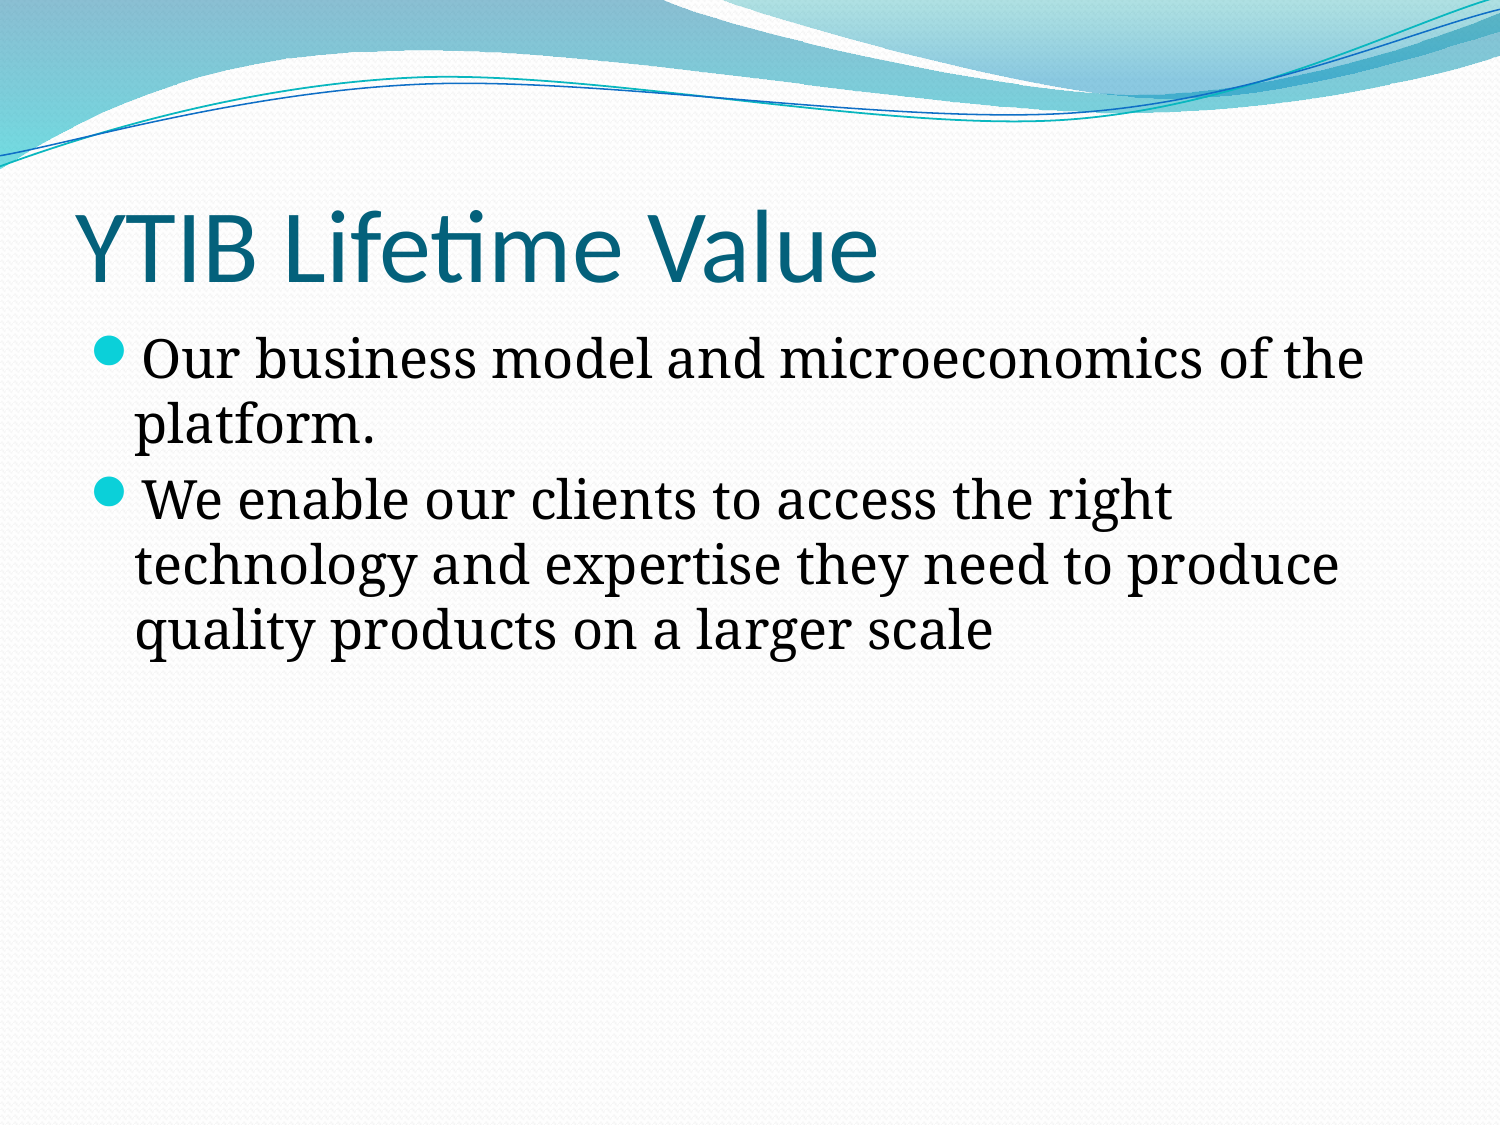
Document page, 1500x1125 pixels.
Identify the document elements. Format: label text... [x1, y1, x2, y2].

title YTIB Lifetime Value [75, 115, 1425, 303]
list Our business model and microeconomics of the platform. We enable our clients to access the right technology and expertise they need to produce quality products on a larger scale [75, 317, 1425, 1038]
